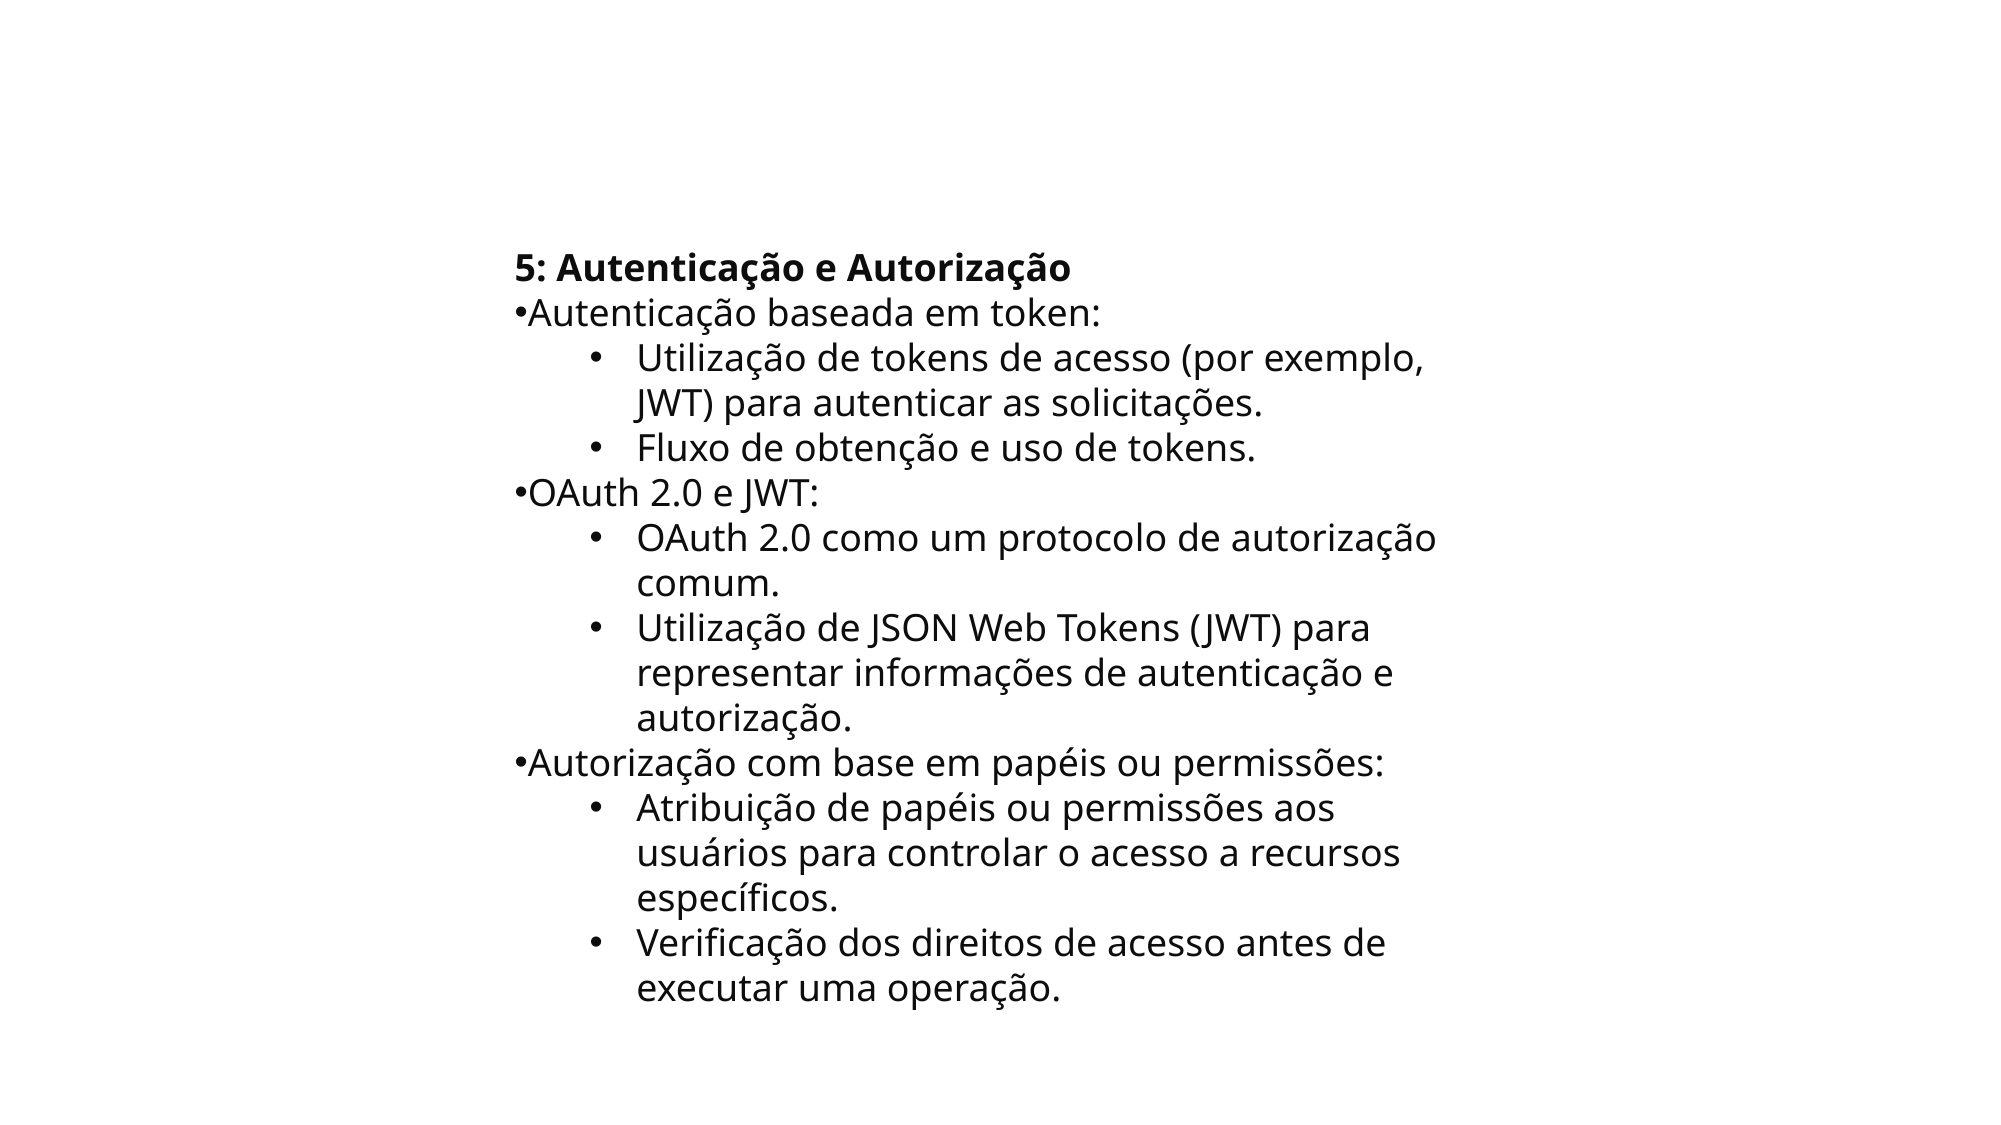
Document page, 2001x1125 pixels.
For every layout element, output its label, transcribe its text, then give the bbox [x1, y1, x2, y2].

text_box 5: Autenticação e Autorização Autenticação baseada em token: Utilização de tokens de acesso (por exemplo, JWT) para autenticar as solicitações. Fluxo de obtenção e uso de tokens. OAuth 2.0 e JWT: OAuth 2.0 como um protocolo de autorização comum. Utilização de JSON Web Tokens (JWT) para representar informações de autenticação e autorização. Autorização com base em papéis ou permissões: Atribuição de papéis ou permissões aos usuários para controlar o acesso a recursos específicos. Verificação dos direitos de acesso antes de executar uma operação. [499, 236, 1500, 1017]
